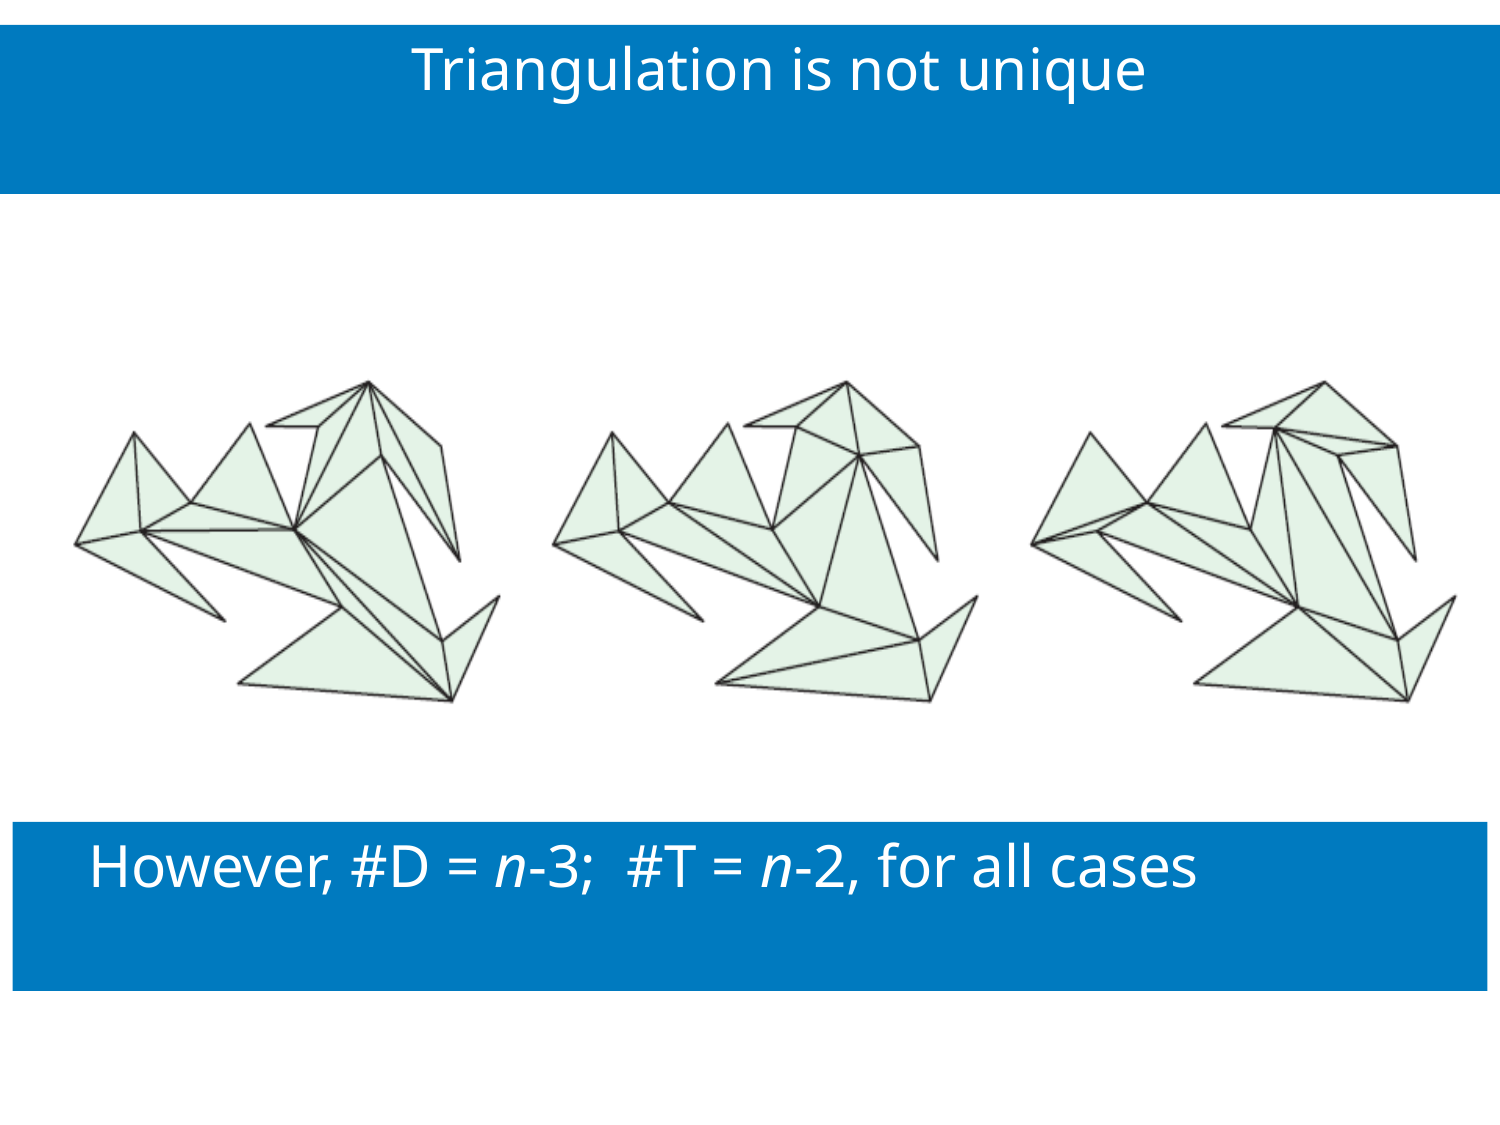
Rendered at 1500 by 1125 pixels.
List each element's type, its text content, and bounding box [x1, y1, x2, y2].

text_box However, #D = n-3; #T = n-2, for all cases [12, 821, 1488, 991]
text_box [33, 362, 1467, 966]
text_box Triangulation is not unique [0, 24, 1500, 194]
